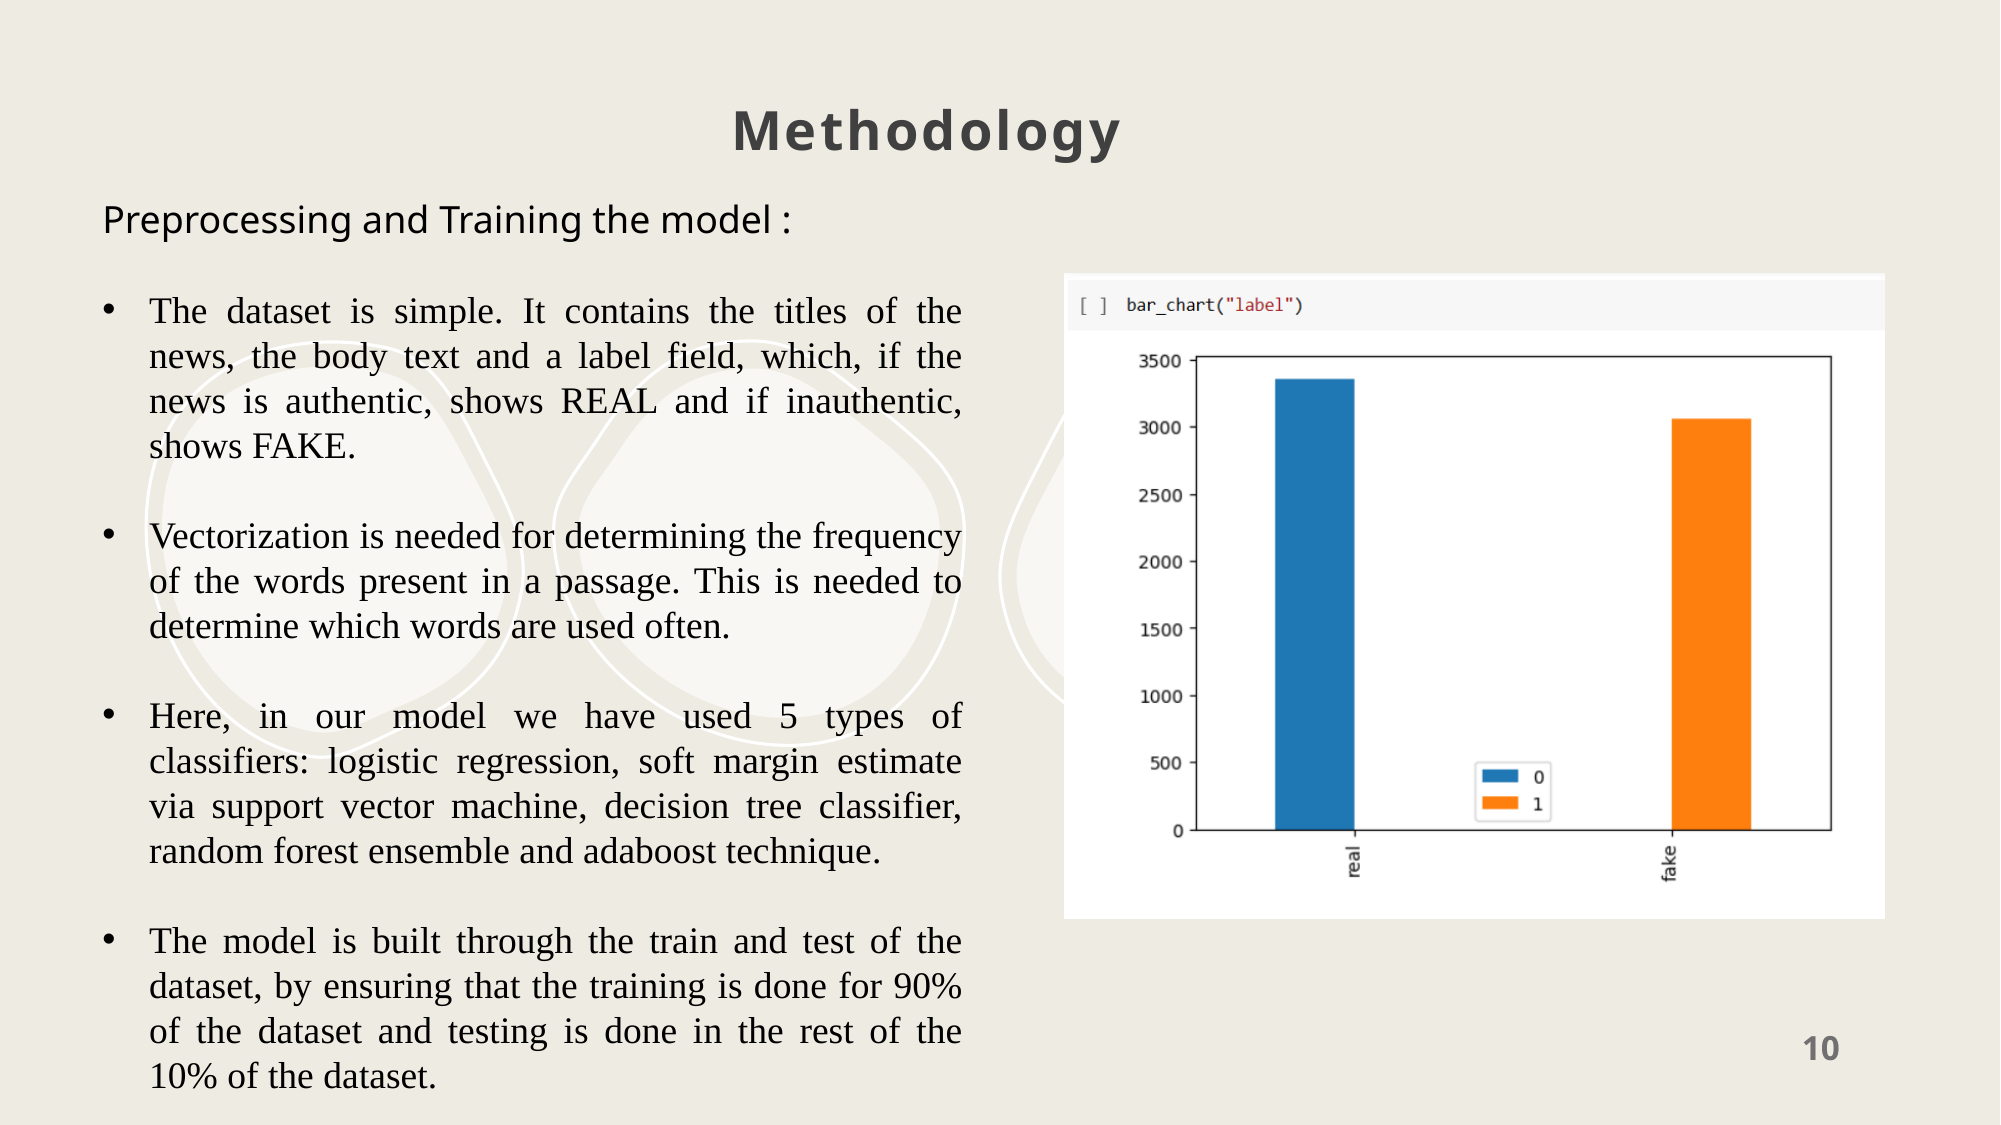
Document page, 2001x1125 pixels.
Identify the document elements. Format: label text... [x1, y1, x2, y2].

picture [1064, 273, 1885, 919]
title Methodology [136, 57, 1716, 177]
text_box Preprocessing and Training the model : The dataset is simple. It contains the titles of the news, the body text and a label field, which, if the news is authentic, shows REAL and if inauthentic, shows FAKE. Vectorization is needed for determining the frequency of the words present in a passage. This is needed to determine which words are used often. Here, in our model we have used 5 types of classifiers: logistic regression, soft margin estimate via support vector machine, decision tree classifier, random forest ensemble and adaboost technique. The model is built through the train and test of the dataset, by ensuring that the training is done for 90% of the dataset and testing is done in the rest of the 10% of the dataset. [87, 188, 979, 1125]
slide_number 10 [1757, 1012, 1885, 1088]
